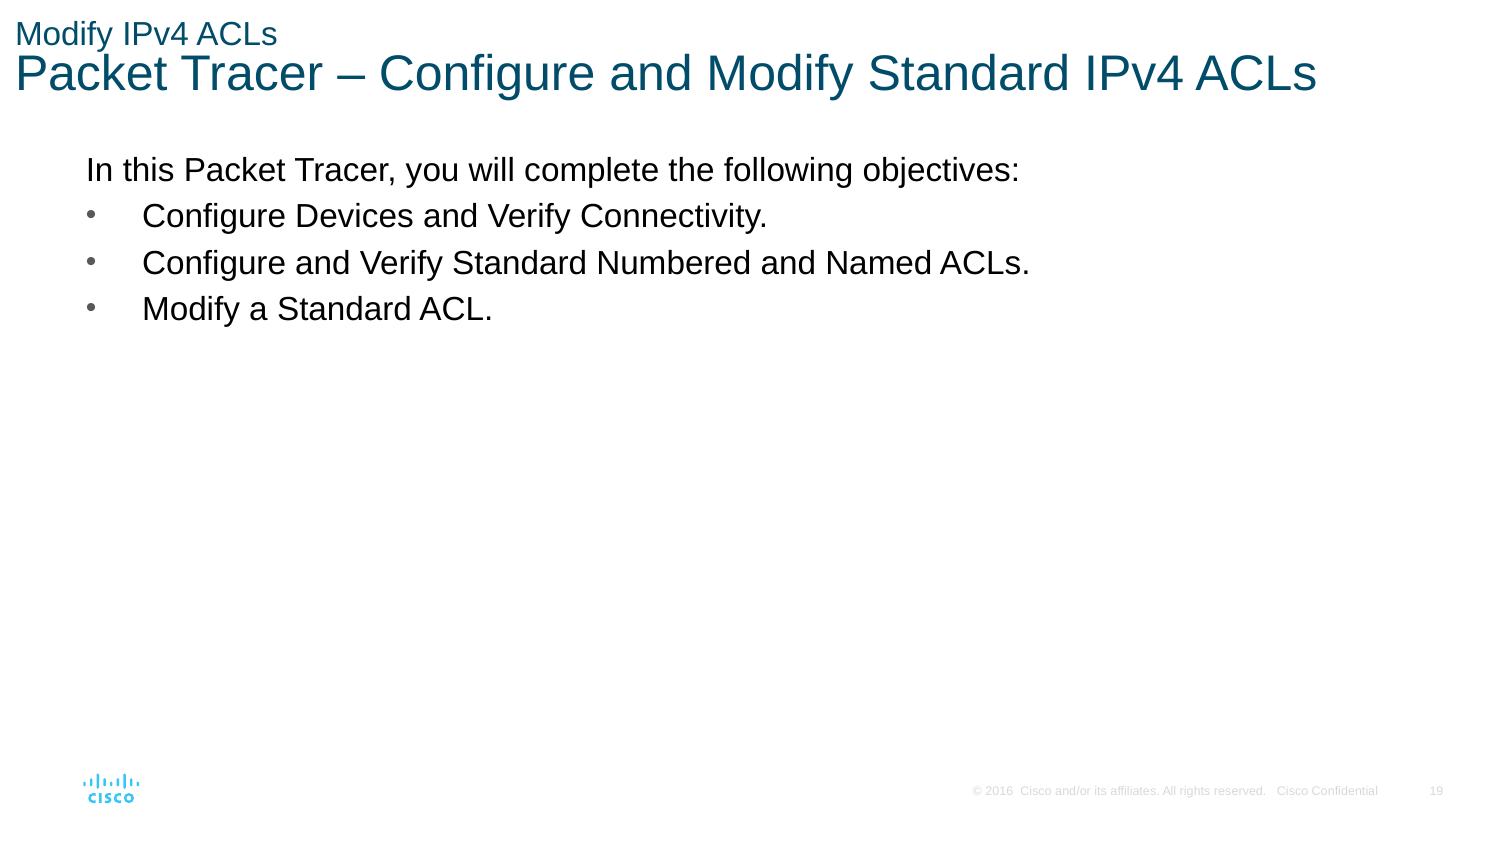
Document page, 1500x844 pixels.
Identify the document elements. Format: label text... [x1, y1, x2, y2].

list In this Packet Tracer, you will complete the following objectives: Configure Devices and Verify Connectivity. Configure and Verify Standard Numbered and Named ACLs. Modify a Standard ACL. [70, 140, 1430, 422]
title Modify IPv4 ACLs Packet Tracer – Configure and Modify Standard IPv4 ACLs [0, 0, 1369, 121]
